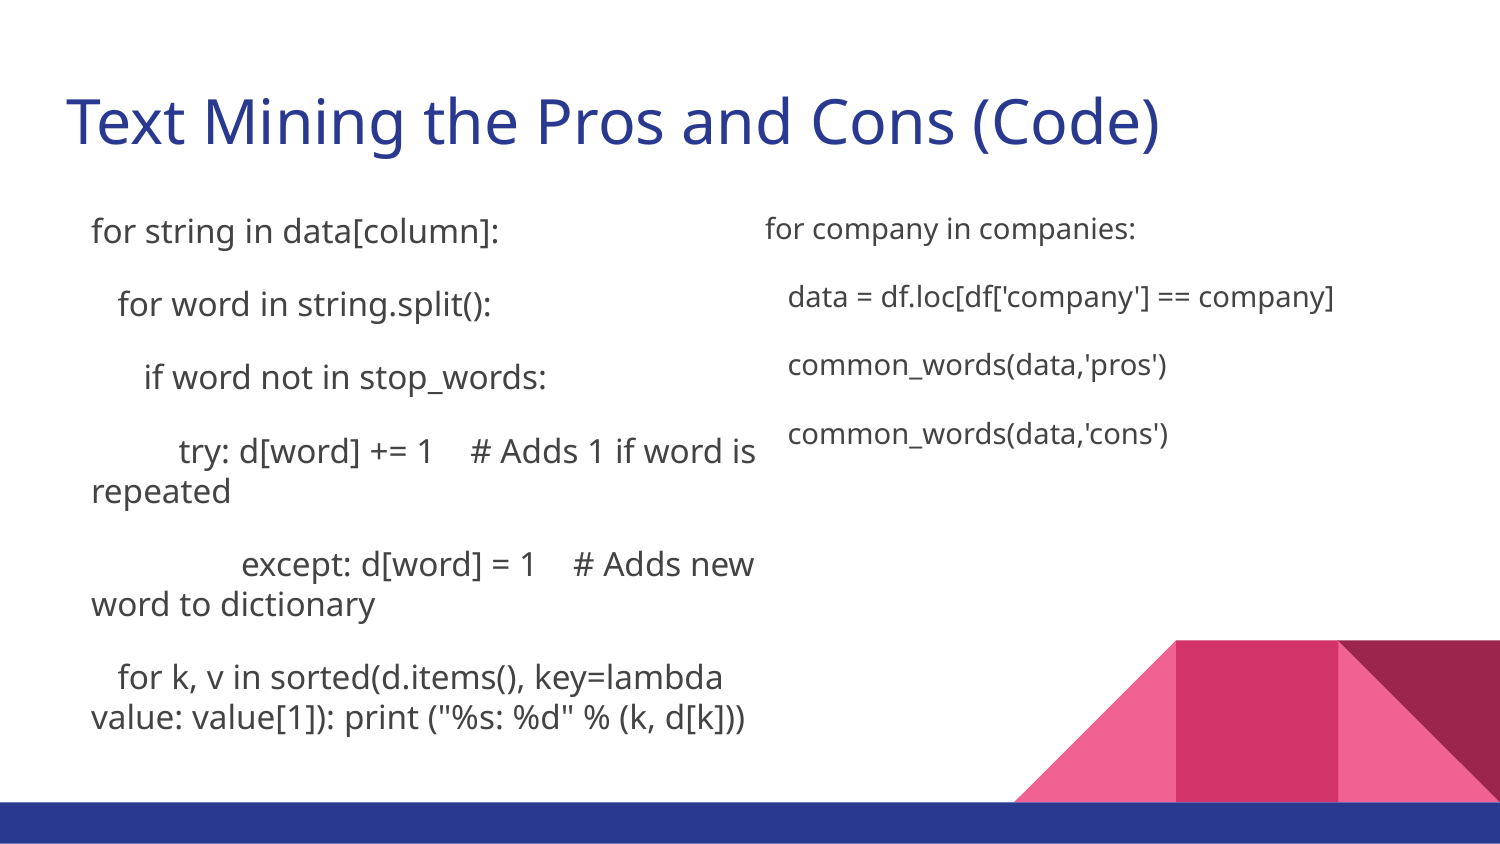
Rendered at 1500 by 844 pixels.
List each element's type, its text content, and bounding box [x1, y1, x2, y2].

list for string in data[column]: for word in string.split(): if word not in stop_words: try: d[word] += 1 # Adds 1 if word is repeated except: d[word] = 1 # Adds new word to dictionary for k, v in sorted(d.items(), key=lambda value: value[1]): print ("%s: %d" % (k, d[k])) [76, 195, 775, 775]
list for company in companies: data = df.loc[df['company'] == company] common_words(data,'pros') common_words(data,'cons') [775, 195, 1449, 743]
title Text Mining the Pros and Cons (Code) [51, 67, 1449, 167]
